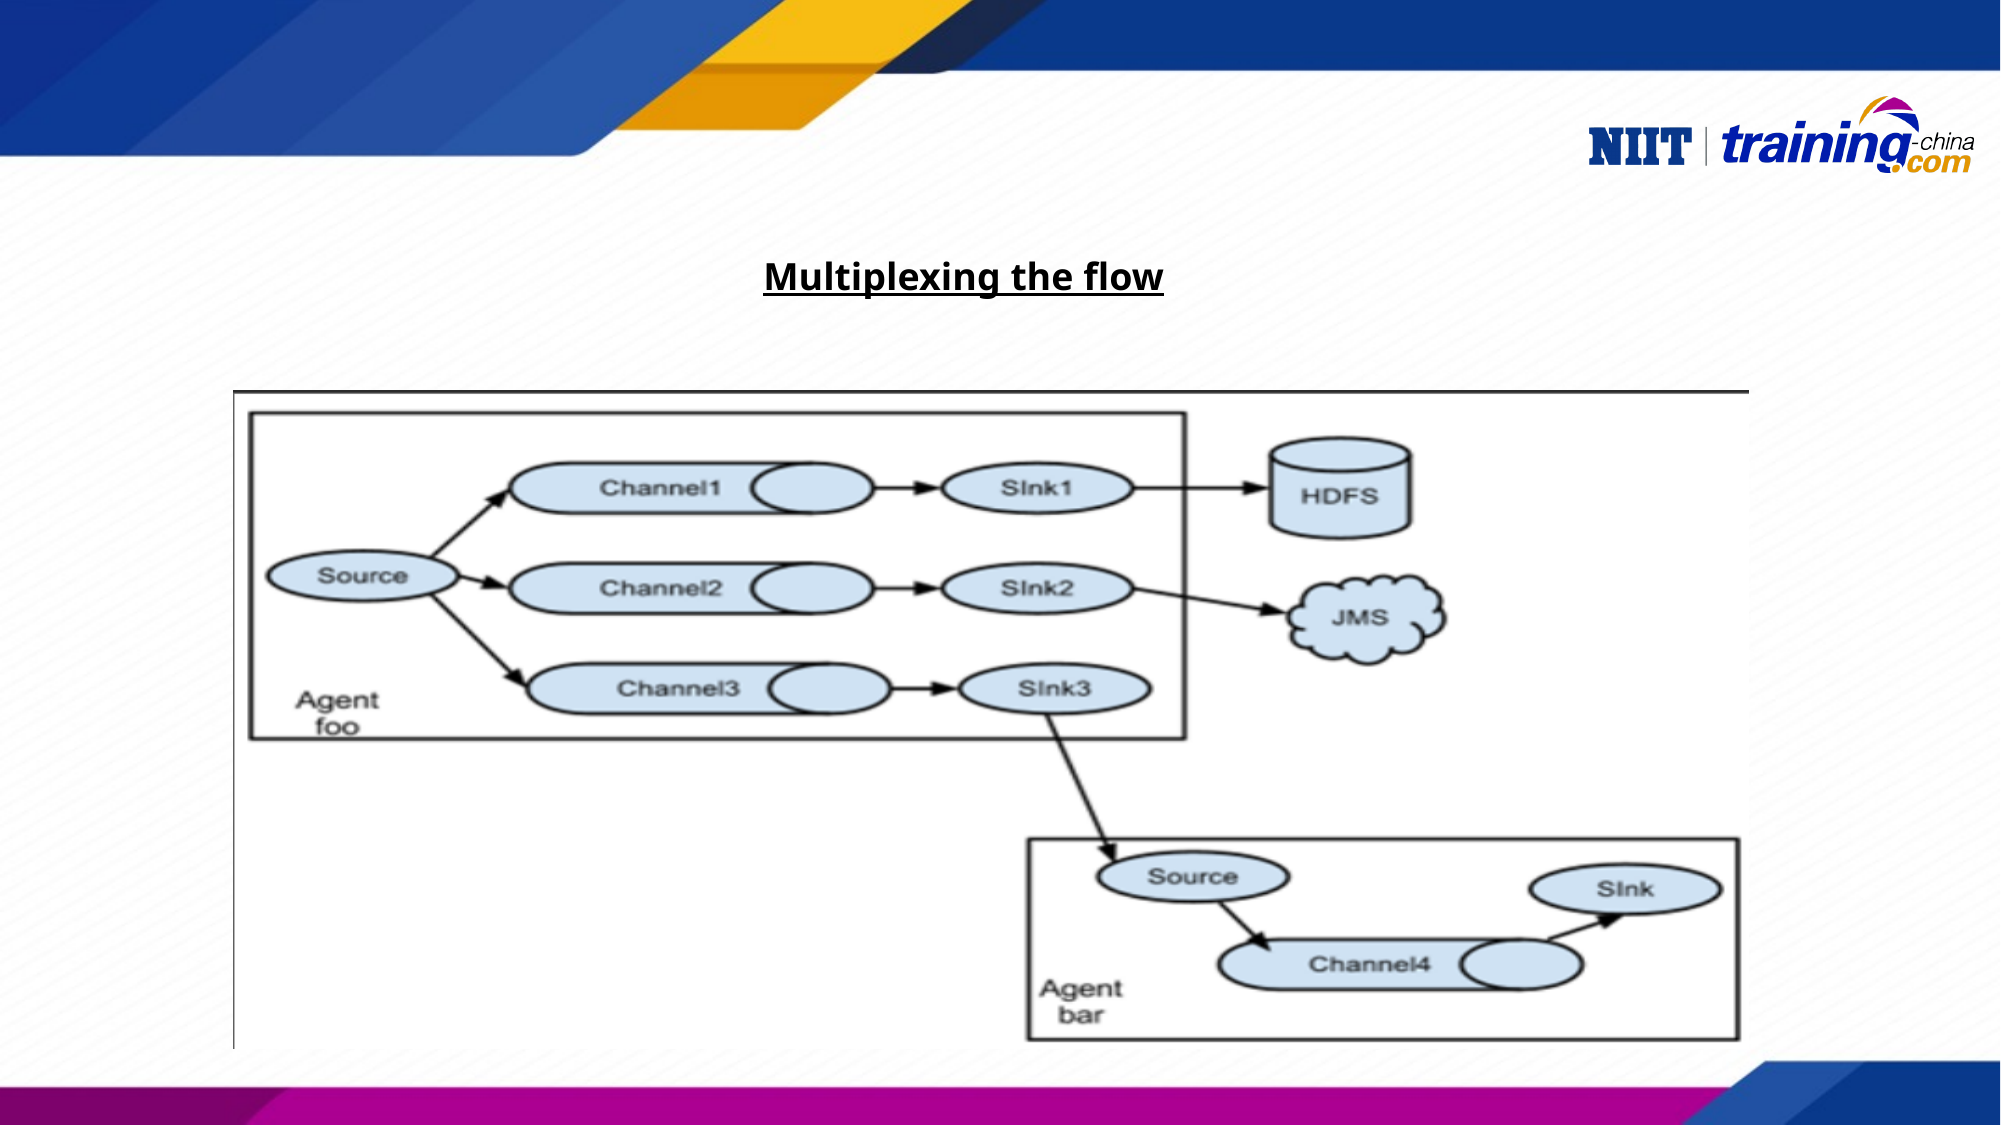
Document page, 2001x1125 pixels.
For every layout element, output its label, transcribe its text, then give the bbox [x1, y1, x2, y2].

picture [0, 0, 2001, 1125]
text_box Multiplexing the flow [748, 245, 1180, 305]
